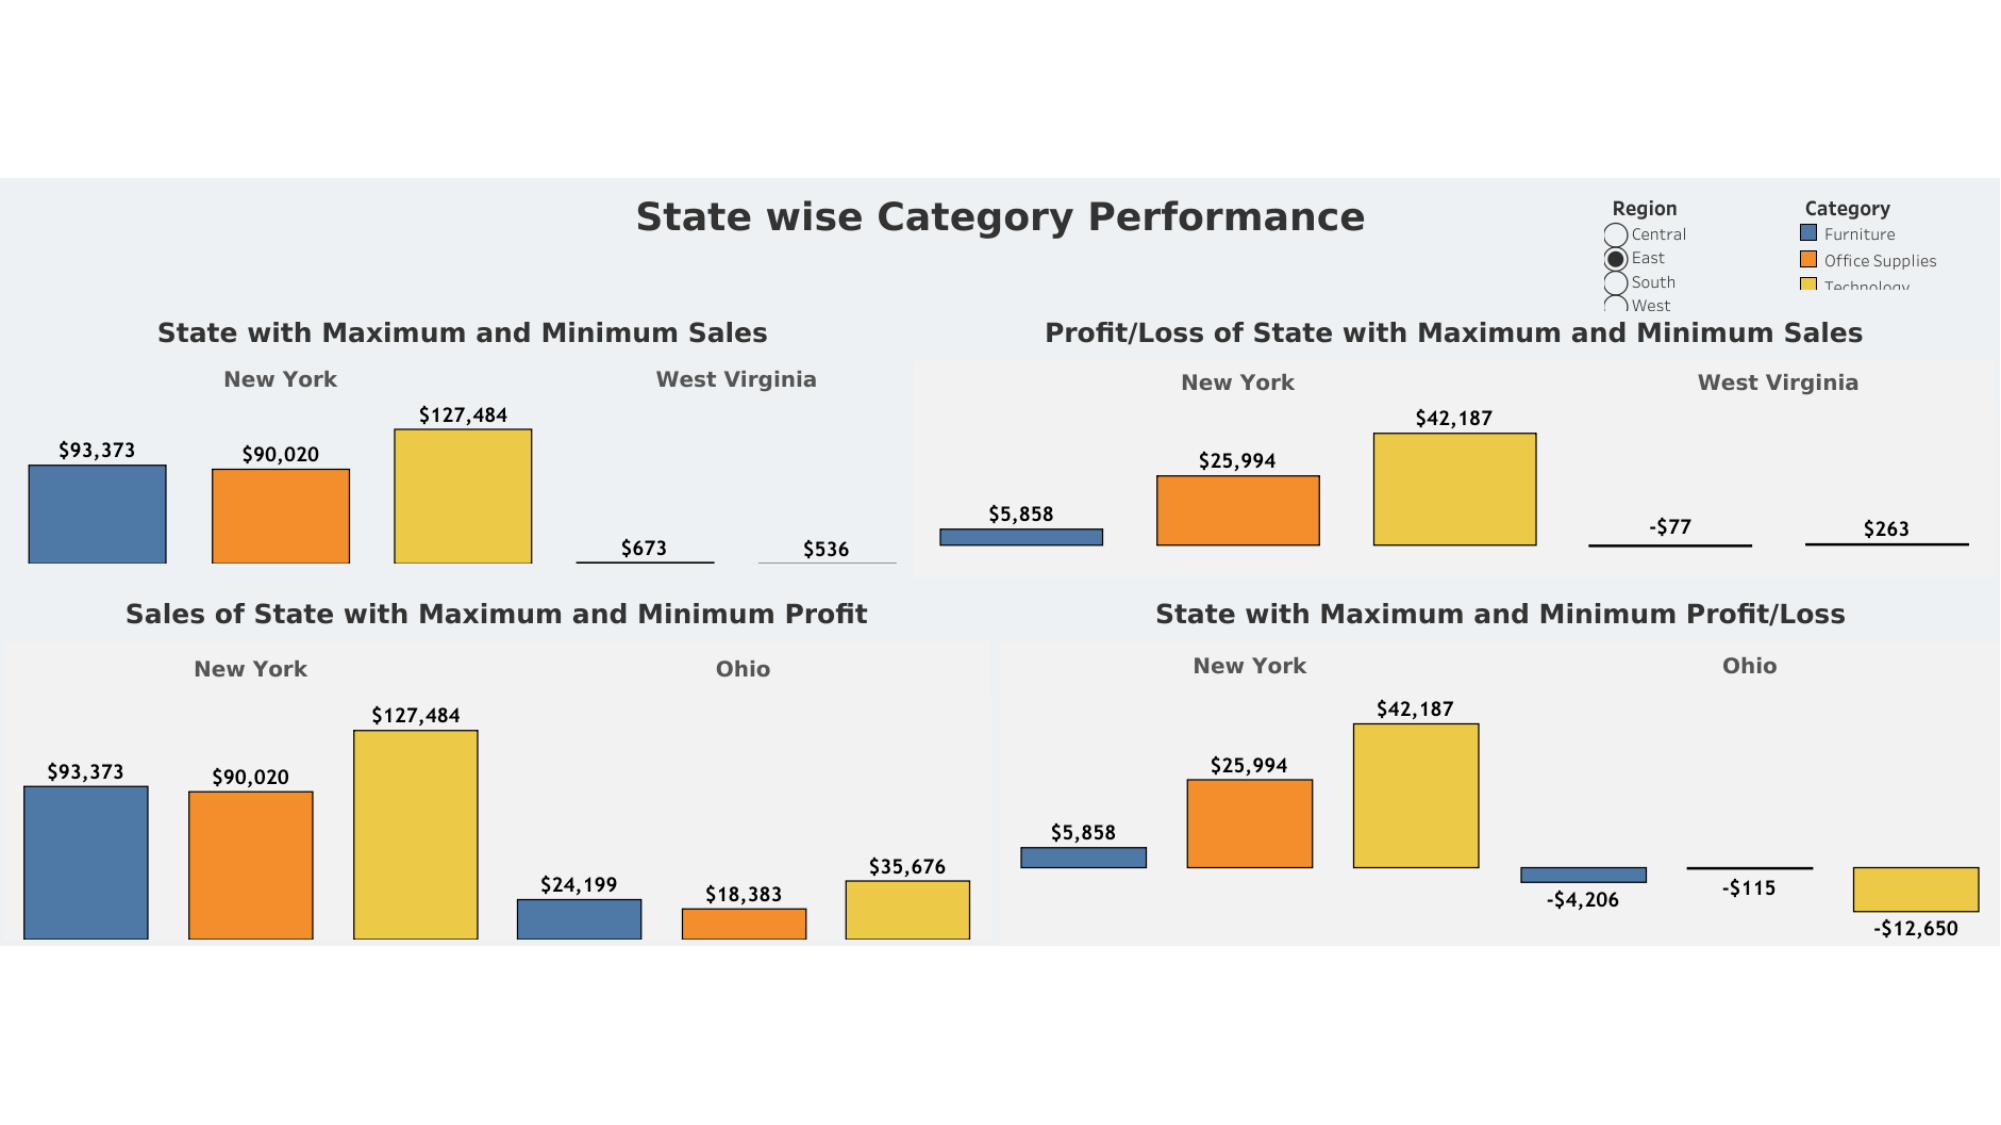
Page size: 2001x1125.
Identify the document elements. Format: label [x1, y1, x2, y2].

picture [0, 178, 2000, 946]
